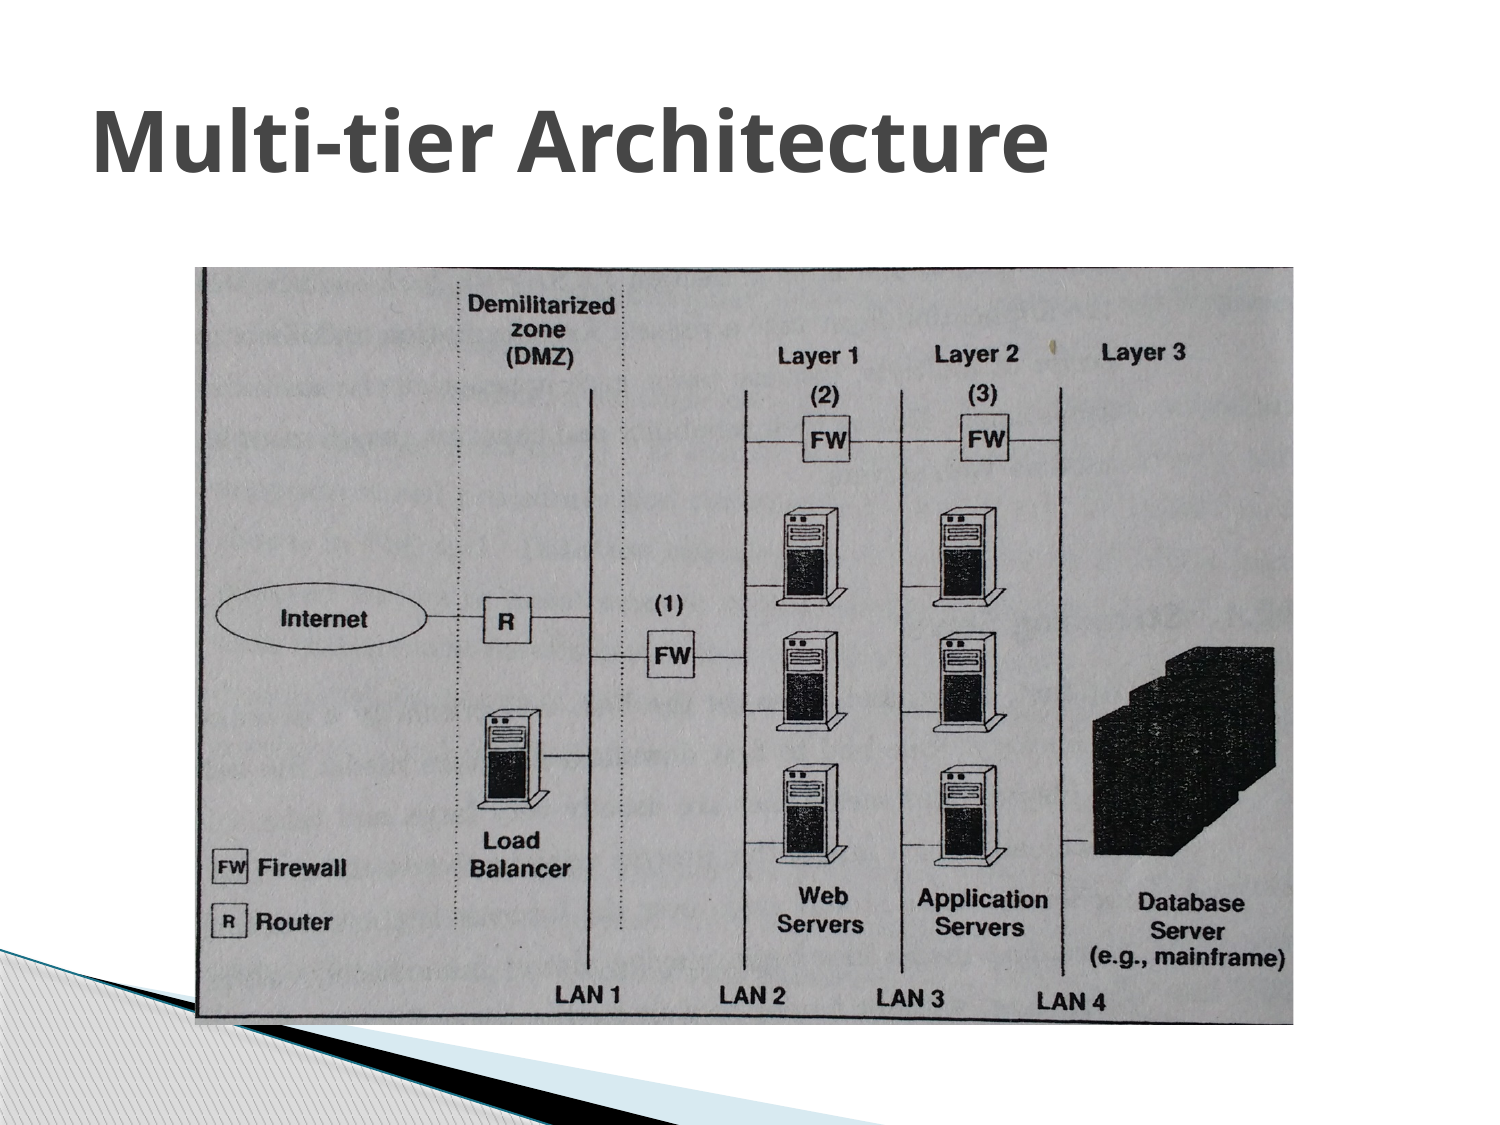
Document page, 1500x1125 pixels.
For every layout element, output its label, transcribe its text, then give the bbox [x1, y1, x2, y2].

title Multi-tier Architecture [75, 45, 1425, 233]
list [194, 266, 1294, 1025]
